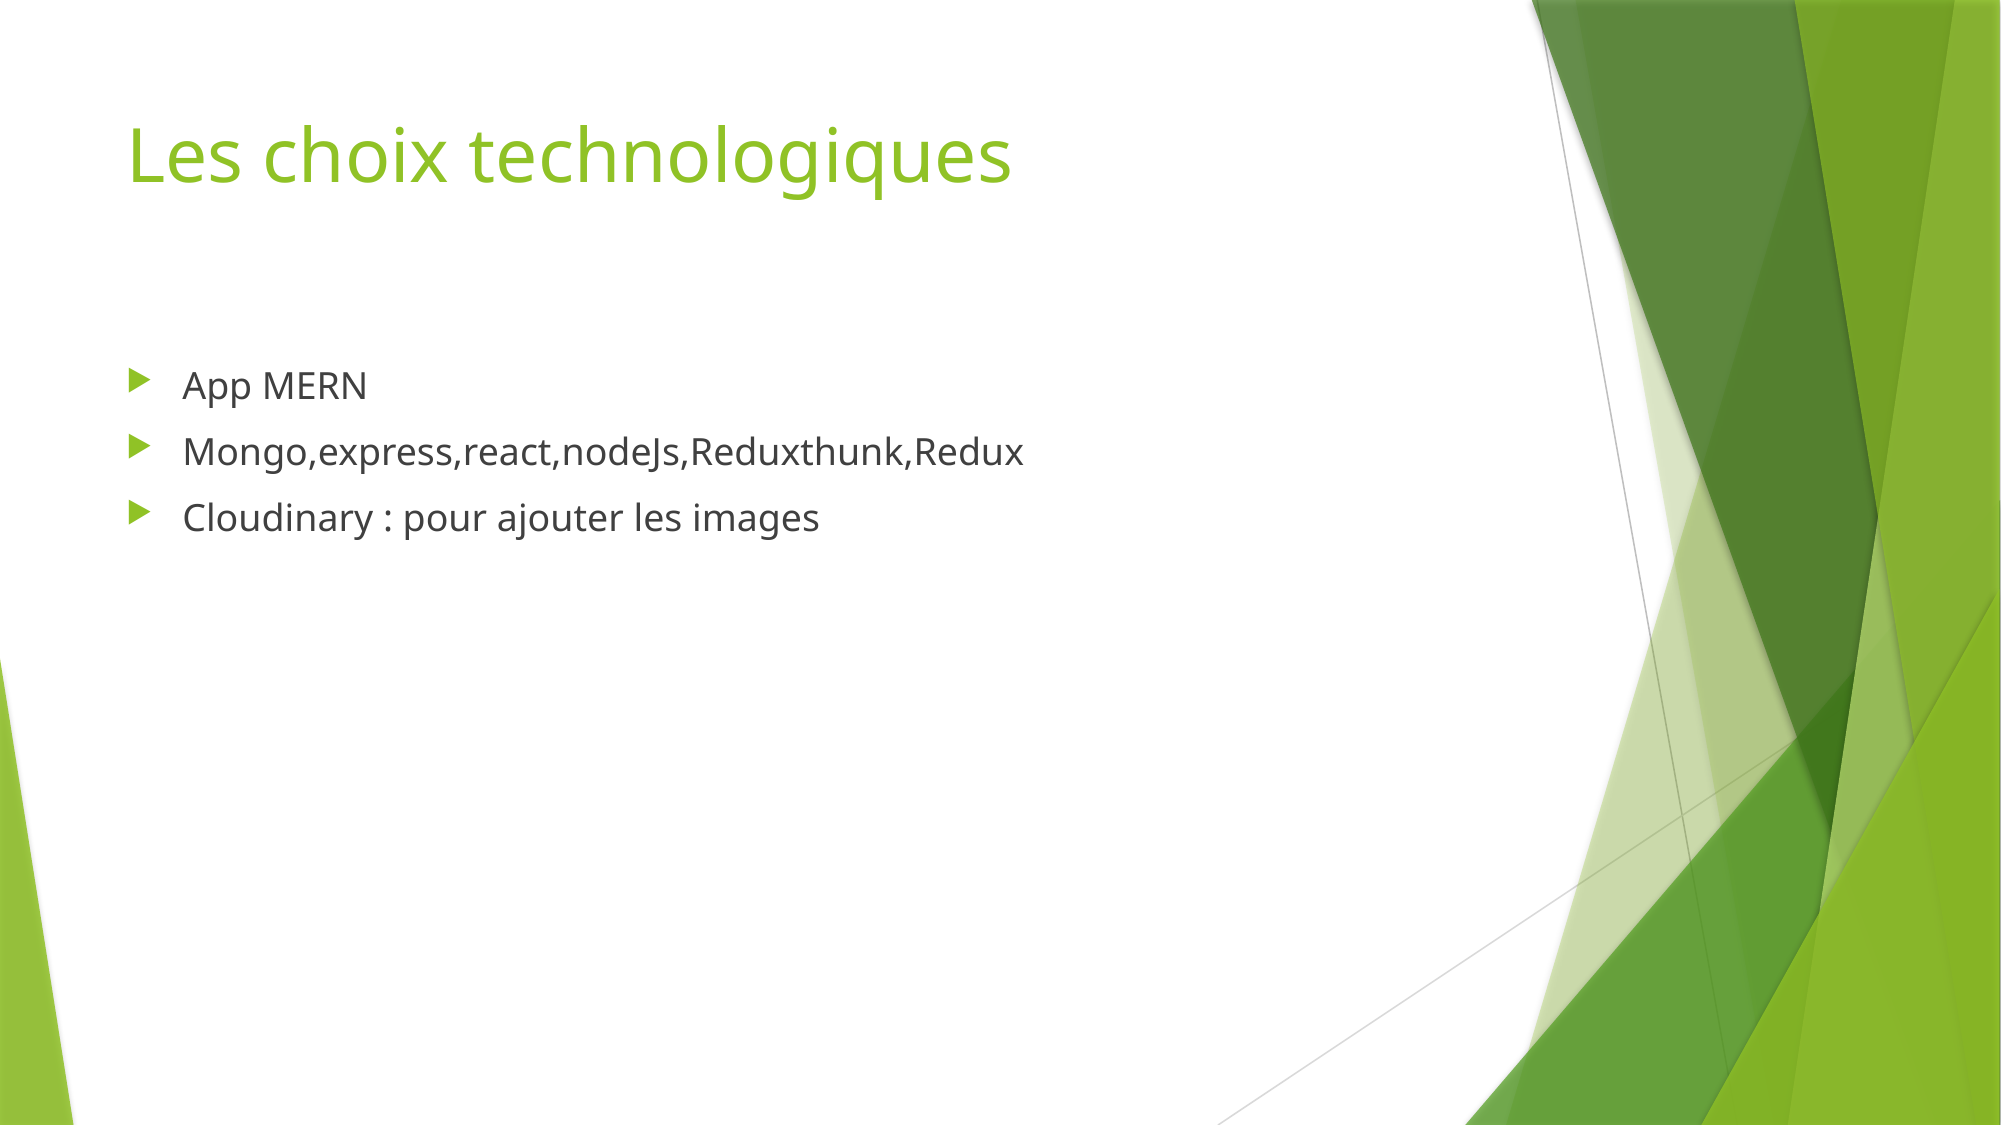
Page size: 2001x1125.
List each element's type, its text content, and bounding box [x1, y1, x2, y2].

title Les choix technologiques [111, 99, 1522, 317]
list App MERN Mongo,express,react,nodeJs,Reduxthunk,Redux Cloudinary : pour ajouter les images [111, 354, 1522, 992]
